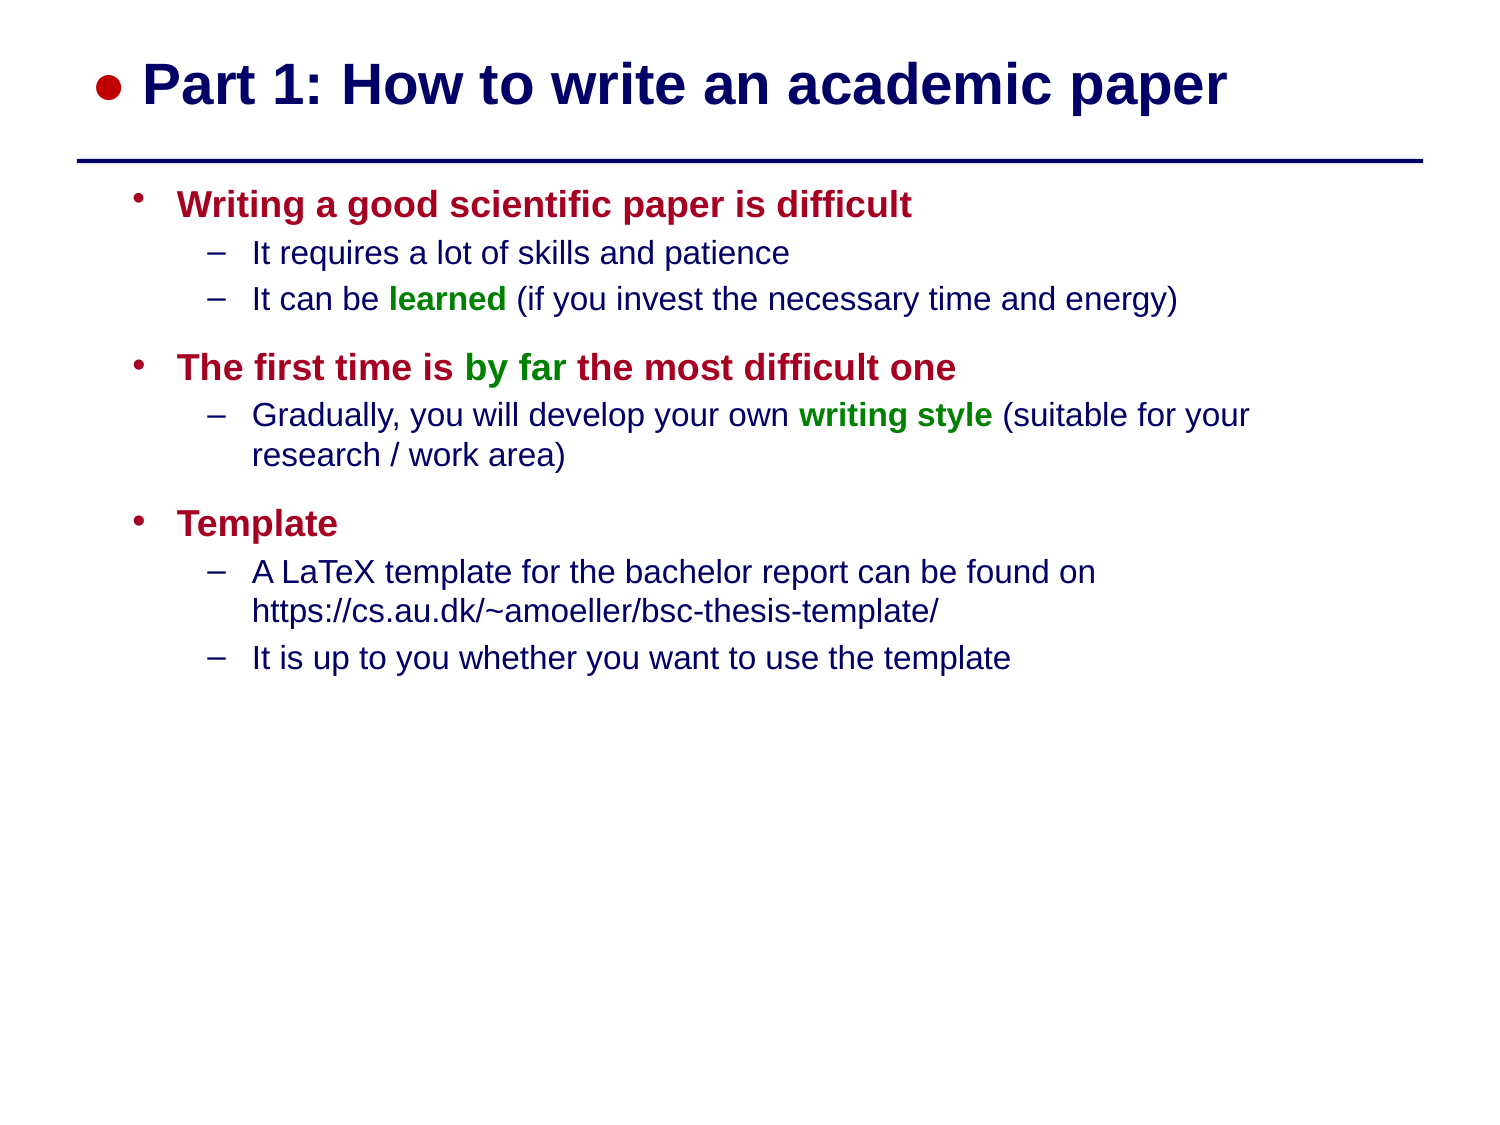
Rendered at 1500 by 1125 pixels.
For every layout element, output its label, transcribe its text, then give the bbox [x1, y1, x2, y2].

text_box Writing a good scientific paper is difficult It requires a lot of skills and patience It can be learned (if you invest the necessary time and energy) The first time is by far the most difficult one Gradually, you will develop your own writing style (suitable for your research / work area) Template A LaTeX template for the bachelor report can be found on https://cs.au.dk/~amoeller/bsc-thesis-template/ It is up to you whether you want to use the template [117, 172, 1299, 716]
text_box ● Part 1: How to write an academic paper [76, 30, 1476, 131]
